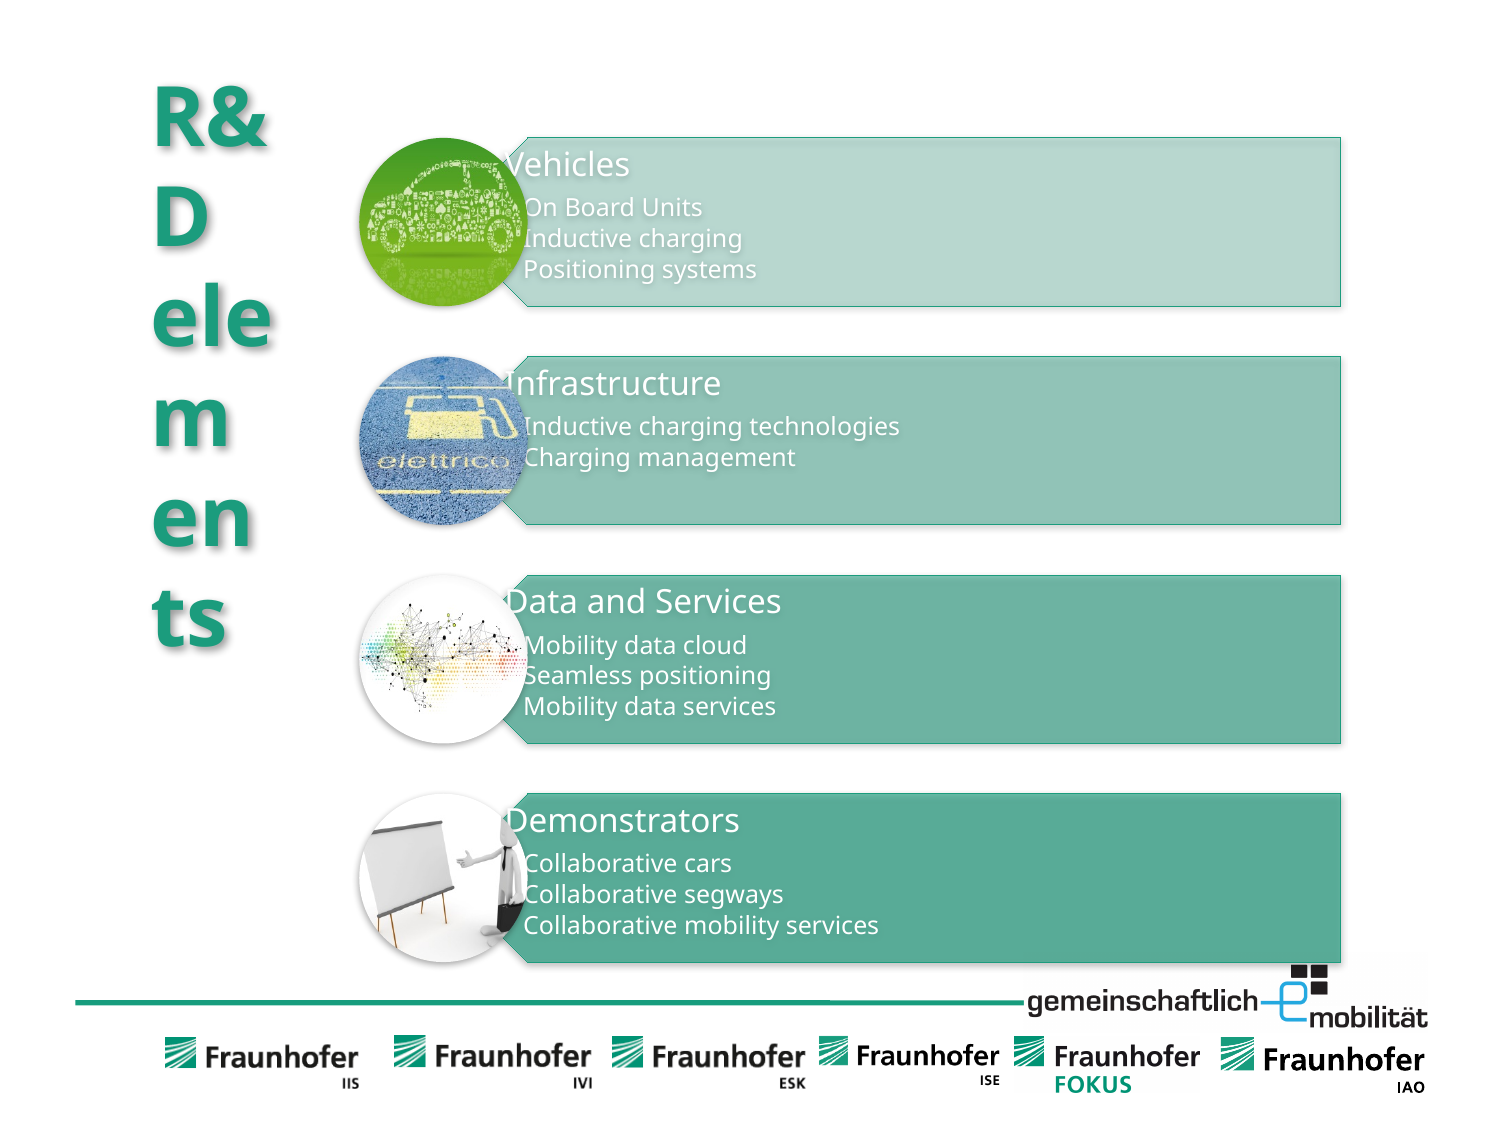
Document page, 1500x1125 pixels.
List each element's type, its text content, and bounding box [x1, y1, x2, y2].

title R&D elements [150, 62, 276, 961]
picture [817, 1034, 1000, 1086]
picture [165, 1037, 362, 1091]
picture [1014, 1036, 1200, 1093]
picture [612, 1036, 809, 1091]
picture [1023, 963, 1427, 1033]
picture [394, 1035, 595, 1091]
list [175, 137, 1500, 963]
